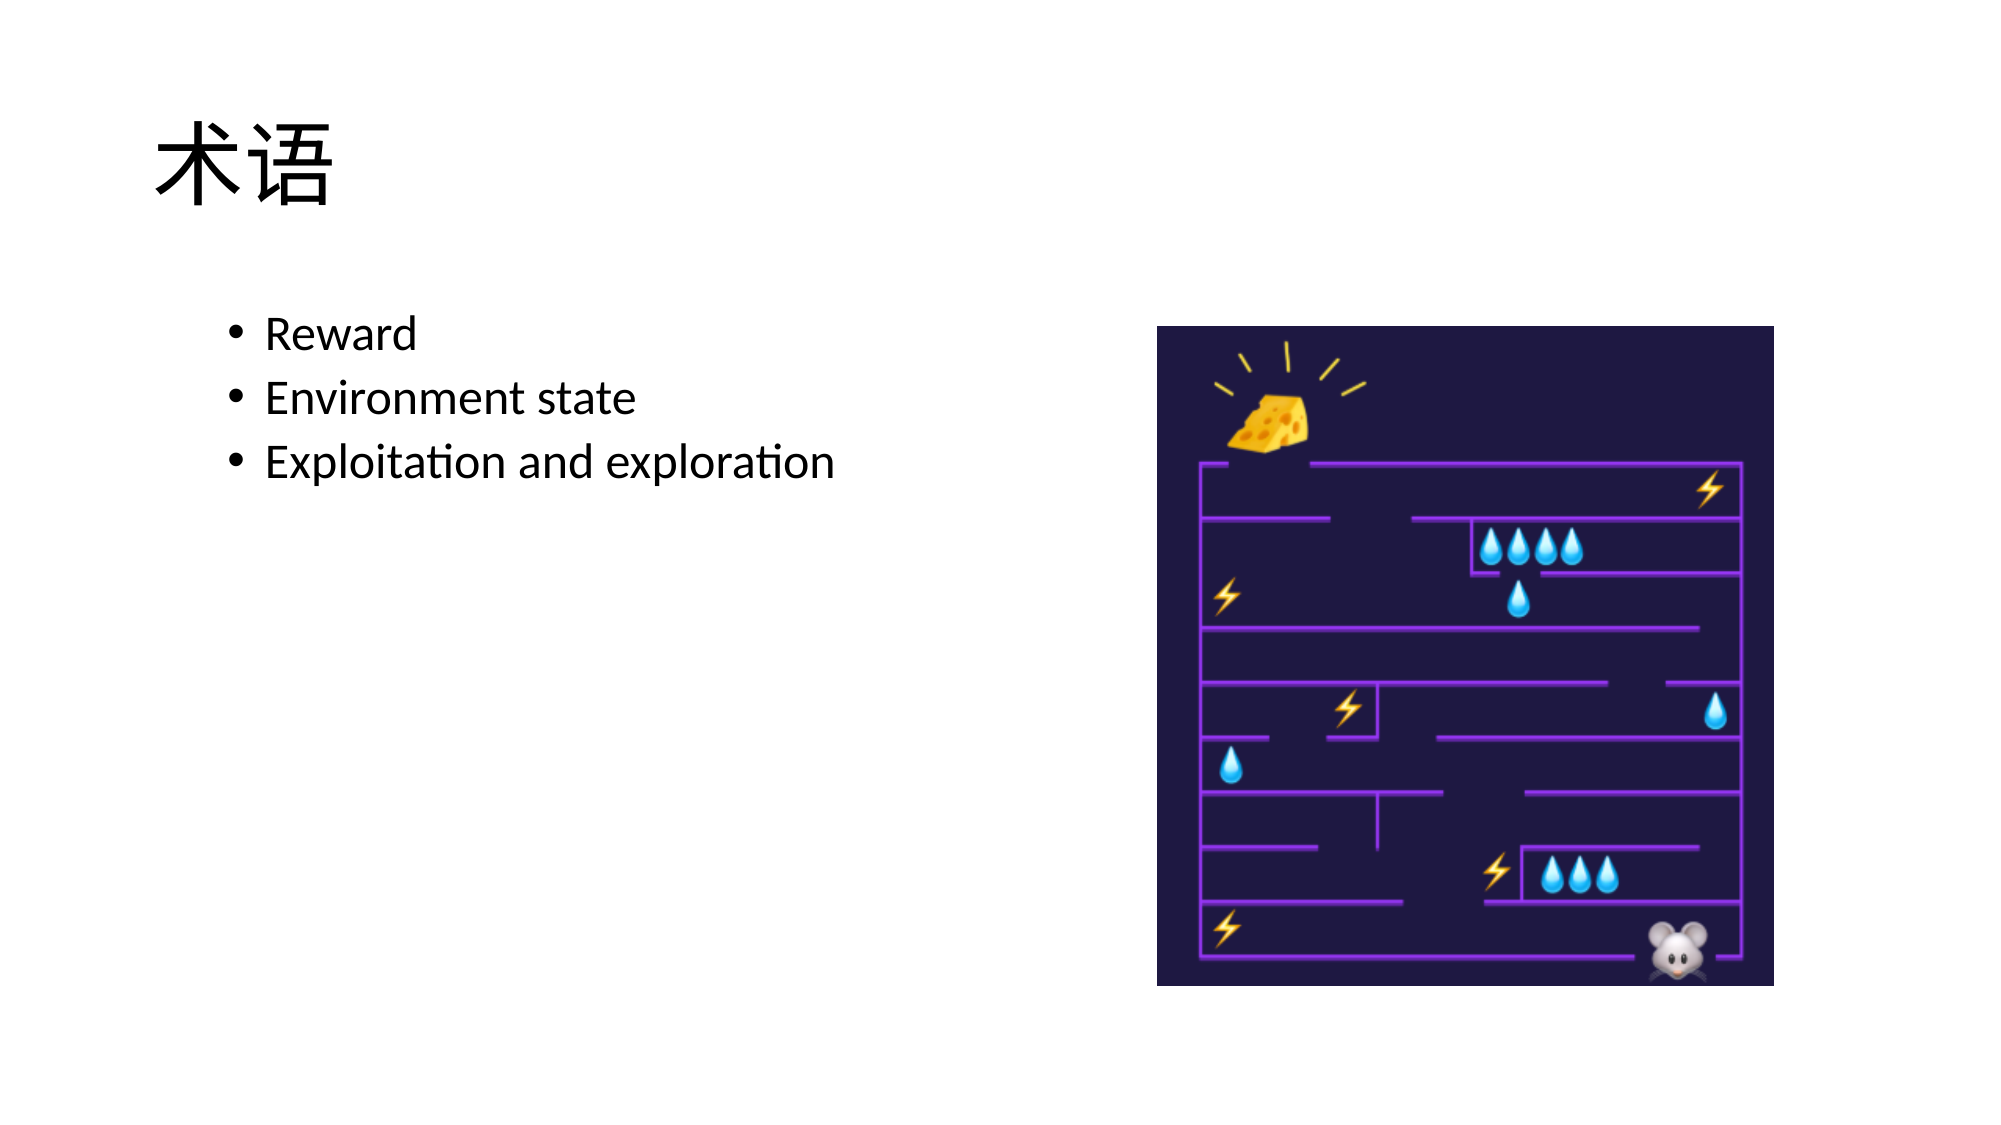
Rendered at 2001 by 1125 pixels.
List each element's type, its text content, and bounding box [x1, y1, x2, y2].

picture [1157, 326, 1774, 987]
title 术语 [137, 59, 1863, 278]
list Reward Environment state Exploitation and exploration [137, 299, 1863, 1014]
